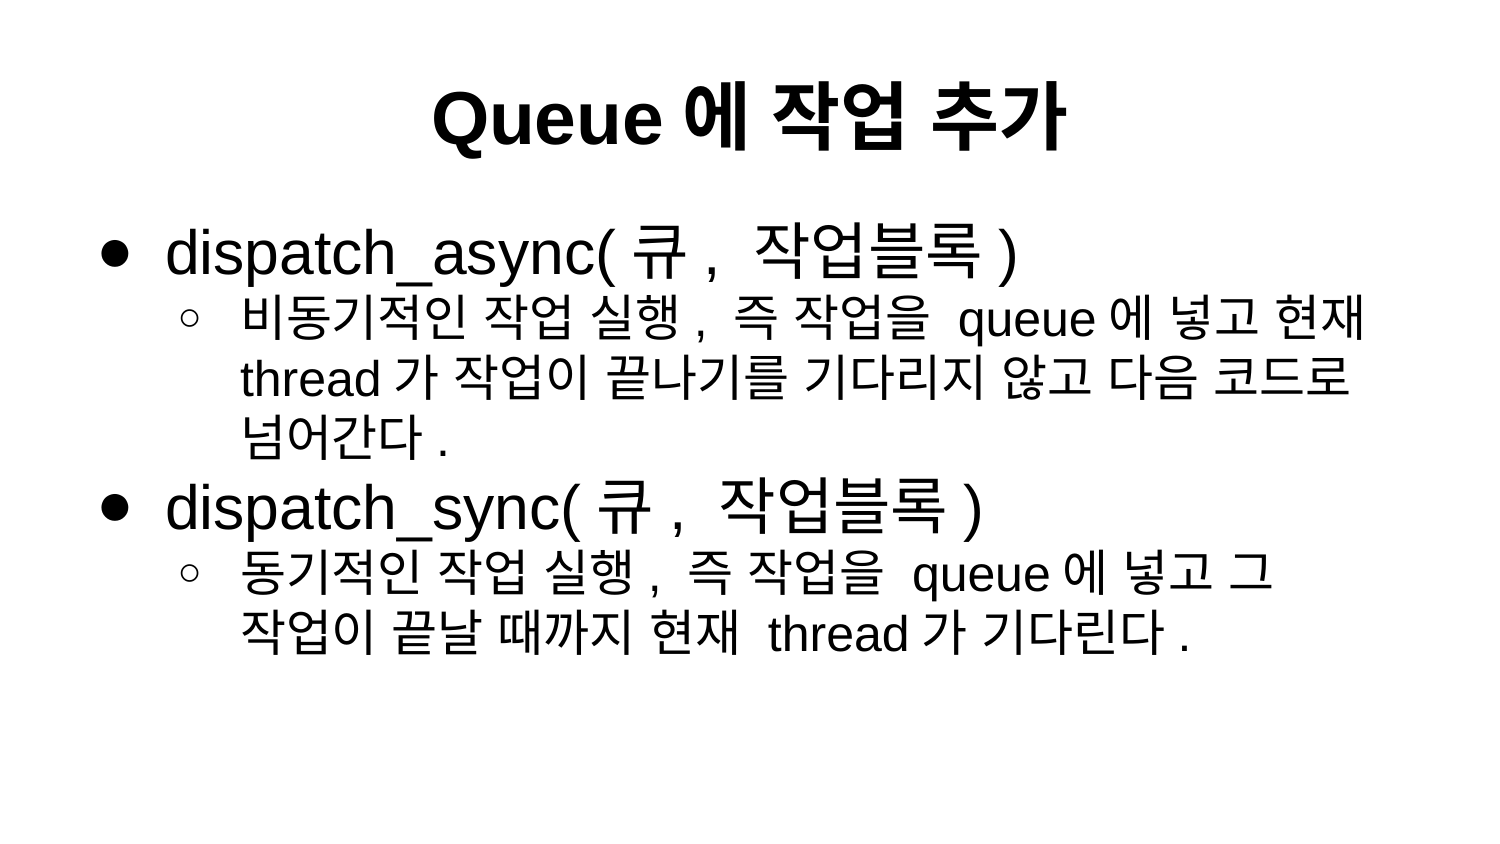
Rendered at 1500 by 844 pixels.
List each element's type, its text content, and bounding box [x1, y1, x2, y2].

list dispatch_async(큐, 작업블록) 비동기적인 작업 실행, 즉 작업을 queue에 넣고 현재 thread가 작업이 끝나기를 기다리지 않고 다음 코드로 넘어간다. dispatch_sync(큐, 작업블록) 동기적인 작업 실행, 즉 작업을 queue에 넣고 그 작업이 끝날 때까지 현재 thread가 기다린다. [75, 196, 1425, 808]
title Queue에 작업 추가 [75, 33, 1425, 175]
